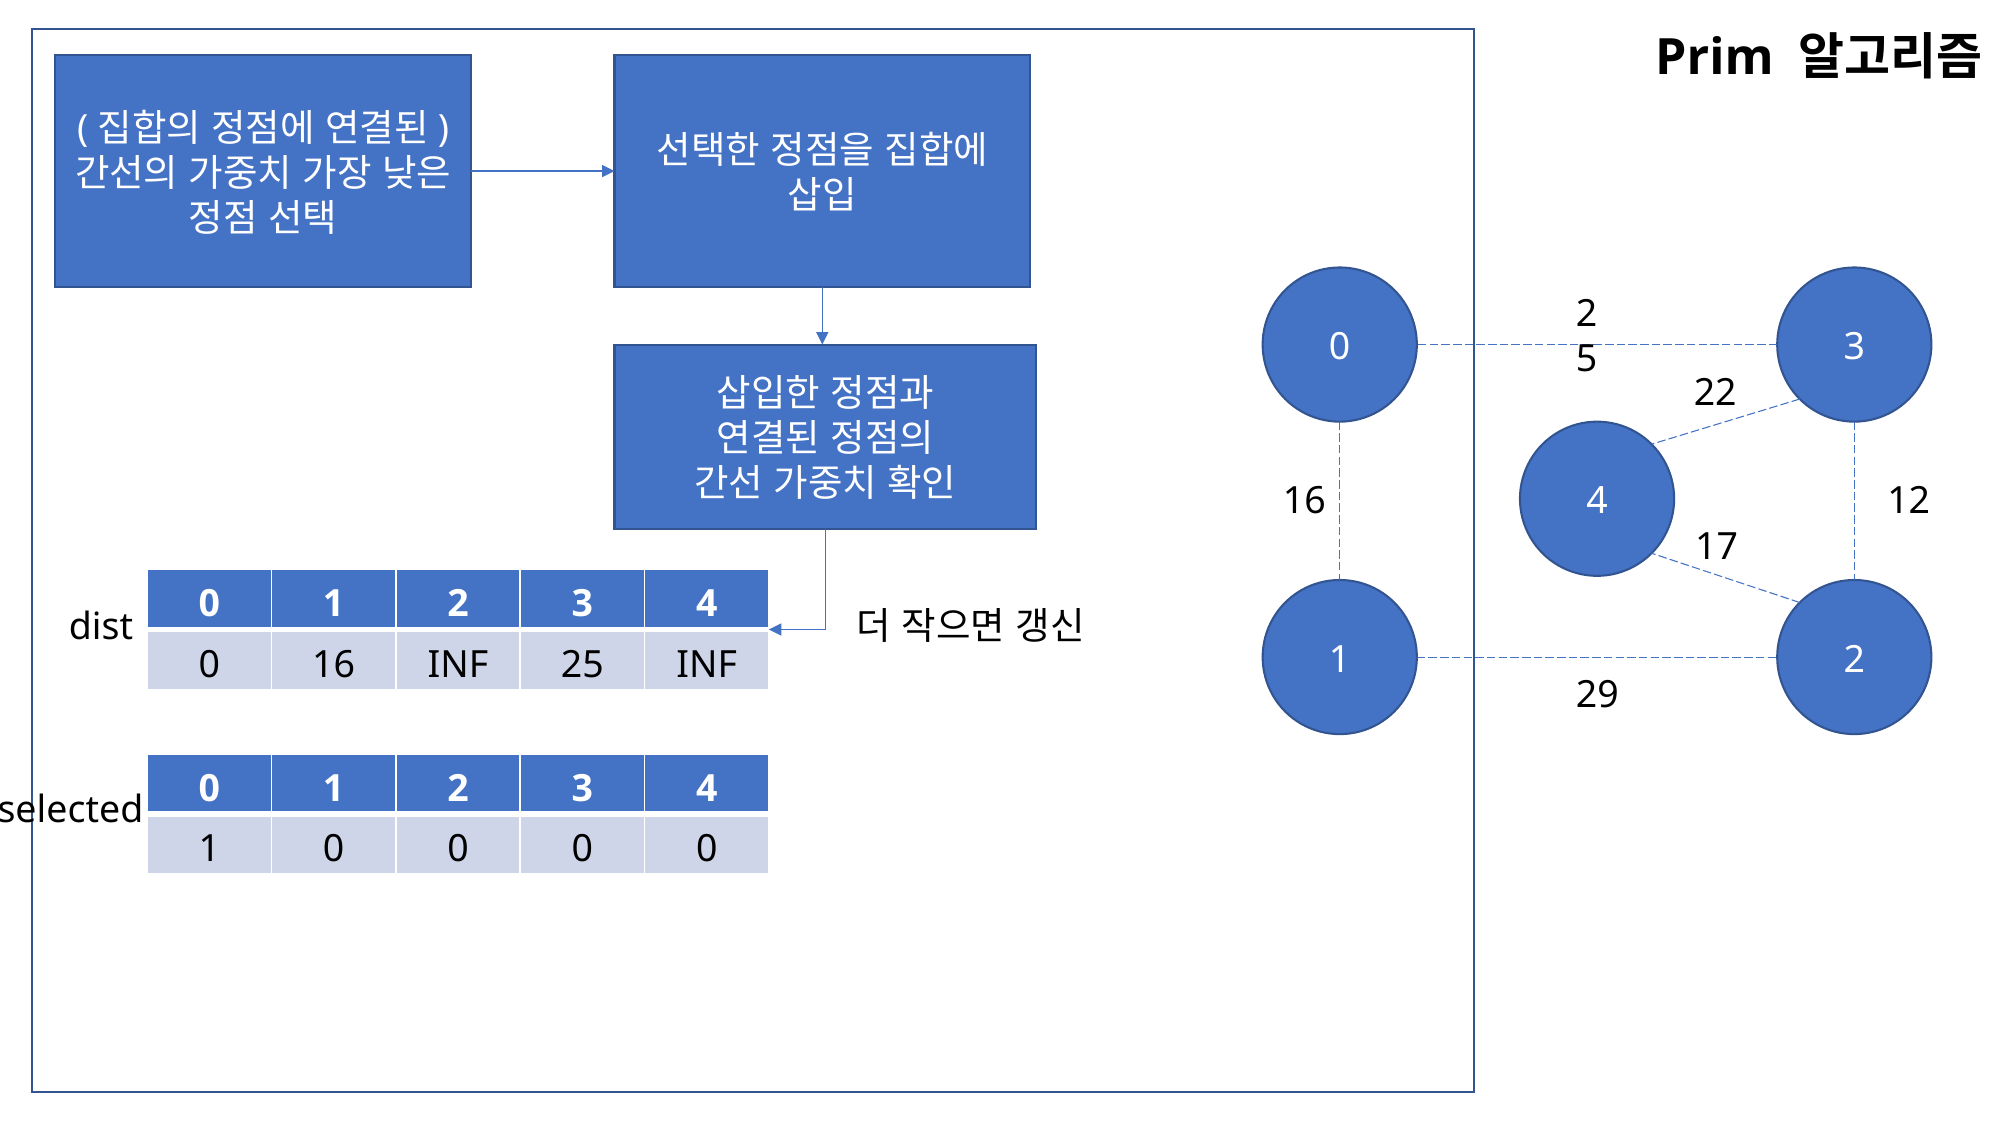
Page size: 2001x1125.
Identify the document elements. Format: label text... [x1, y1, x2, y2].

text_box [1474, 267, 1945, 735]
text_box selected [0, 777, 31, 838]
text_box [746, 551, 848, 608]
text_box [31, 28, 1474, 1093]
text_box Prim 알고리즘 [1640, 17, 1998, 93]
